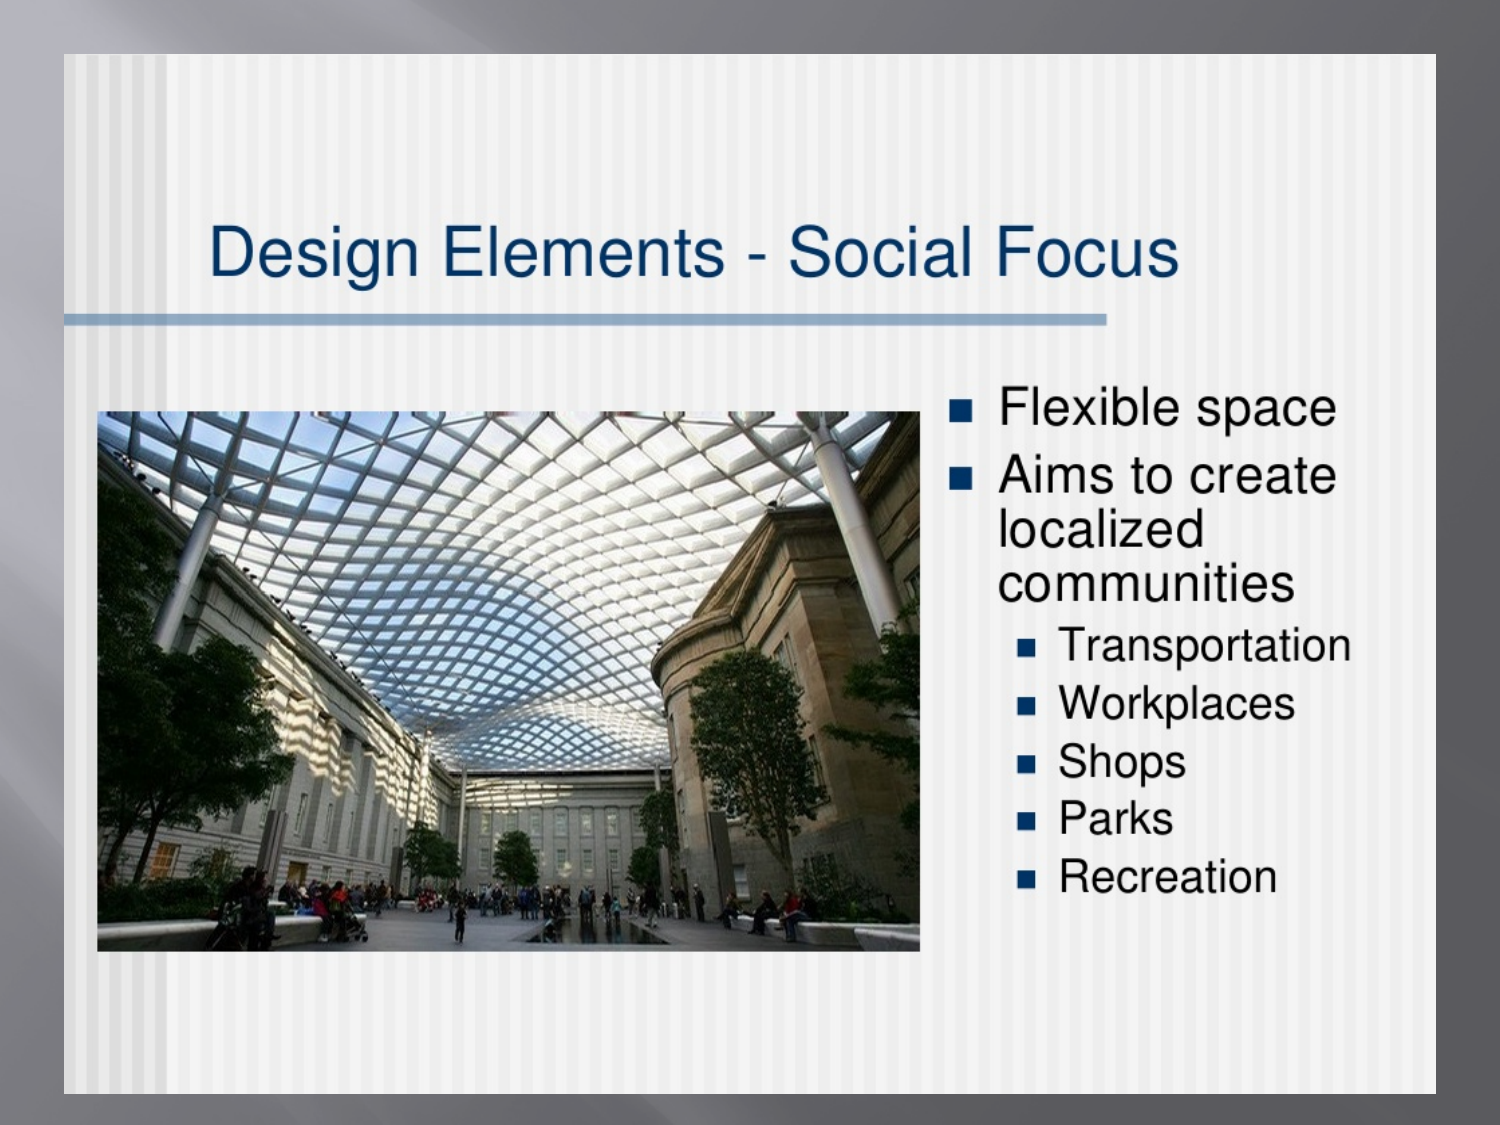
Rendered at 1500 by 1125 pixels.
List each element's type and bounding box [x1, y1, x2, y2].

picture [64, 54, 1436, 1095]
